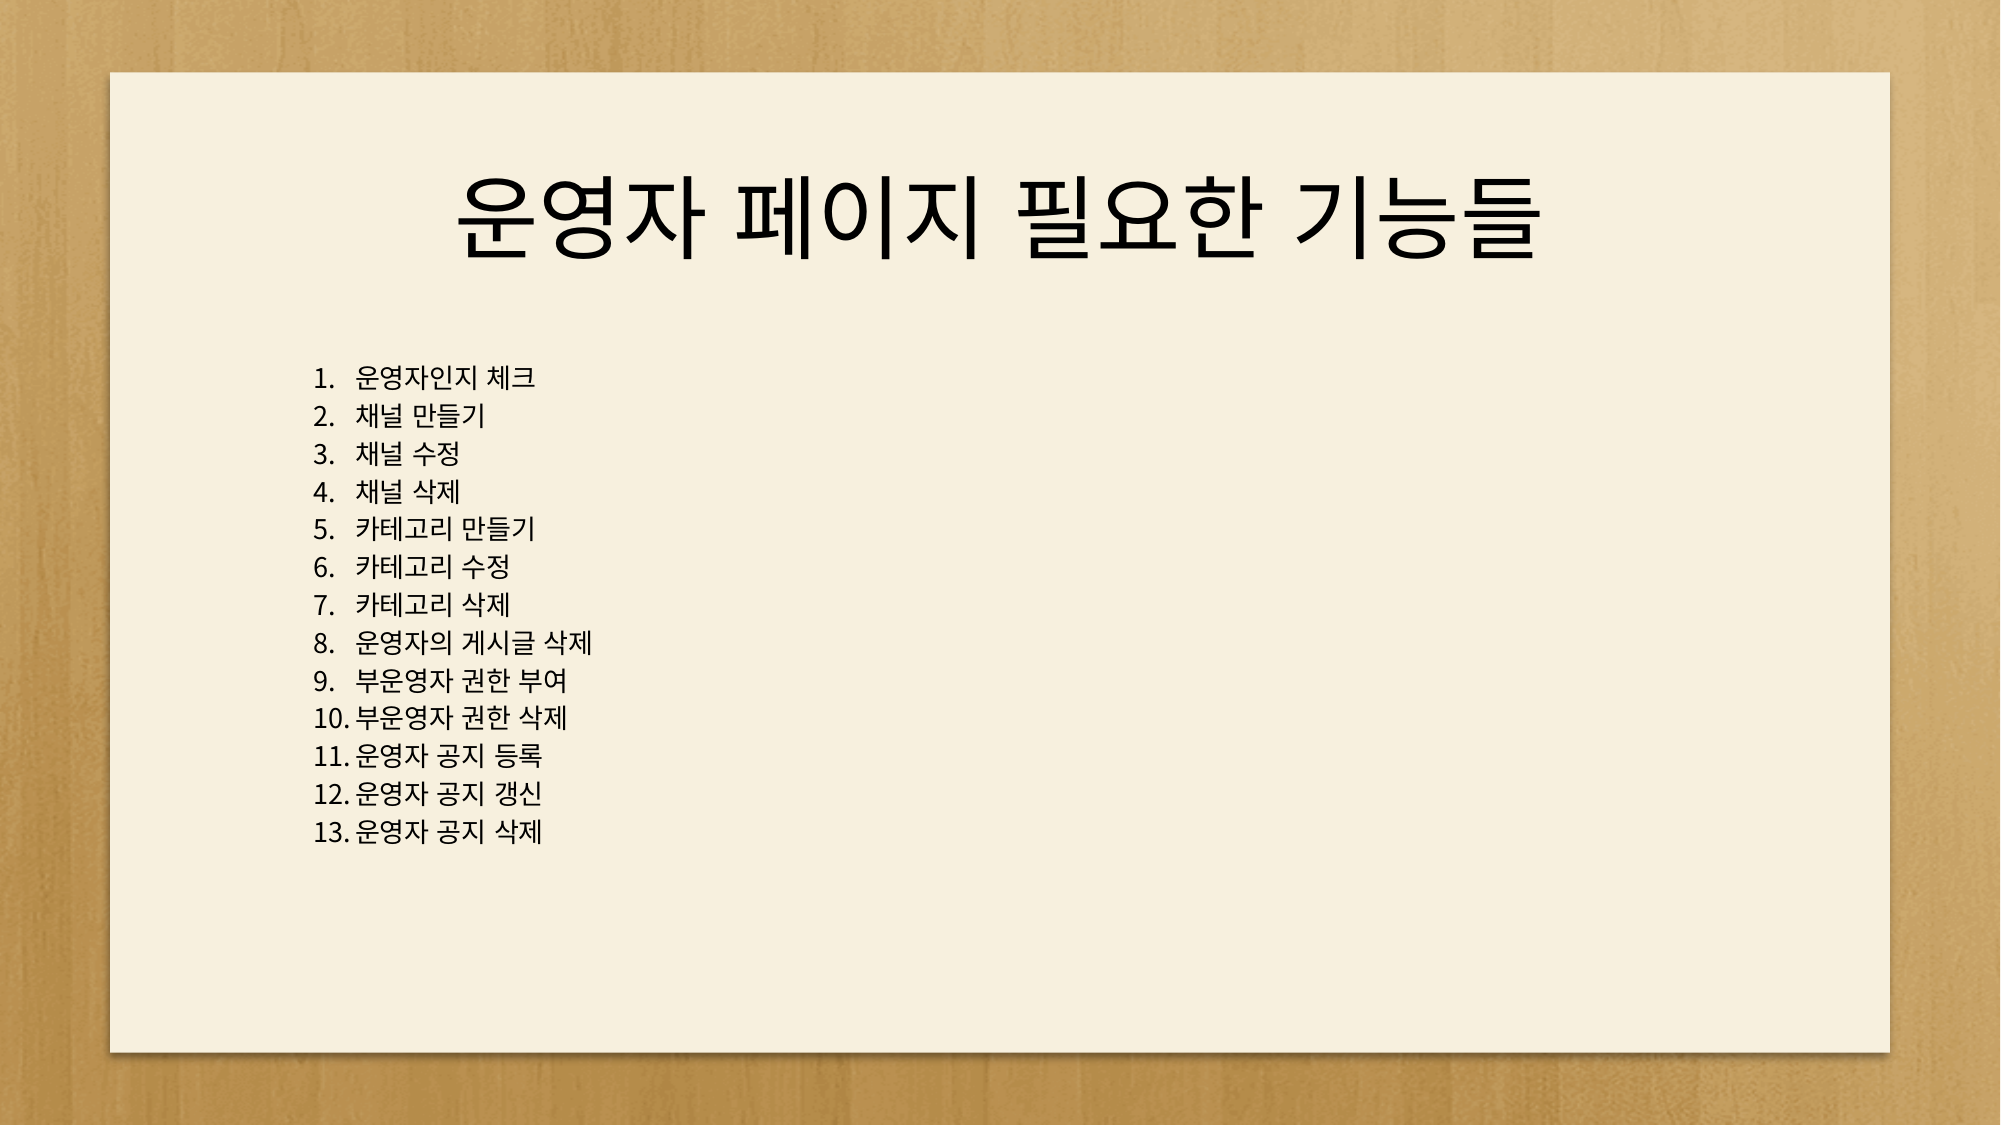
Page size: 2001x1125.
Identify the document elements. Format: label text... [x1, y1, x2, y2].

title 운영자 페이지 필요한 기능들 [150, 95, 1851, 337]
subtitle 운영자인지 체크 채널 만들기 채널 수정 채널 삭제 카테고리 만들기 카테고리 수정 카테고리 삭제 운영자의 게시글 삭제 부운영자 권한 부여 부운영자 권한 삭제 운영자 공지 등록 운영자 공지 갱신 운영자 공지 삭제 [298, 354, 1699, 916]
picture [0, 0, 2001, 1125]
